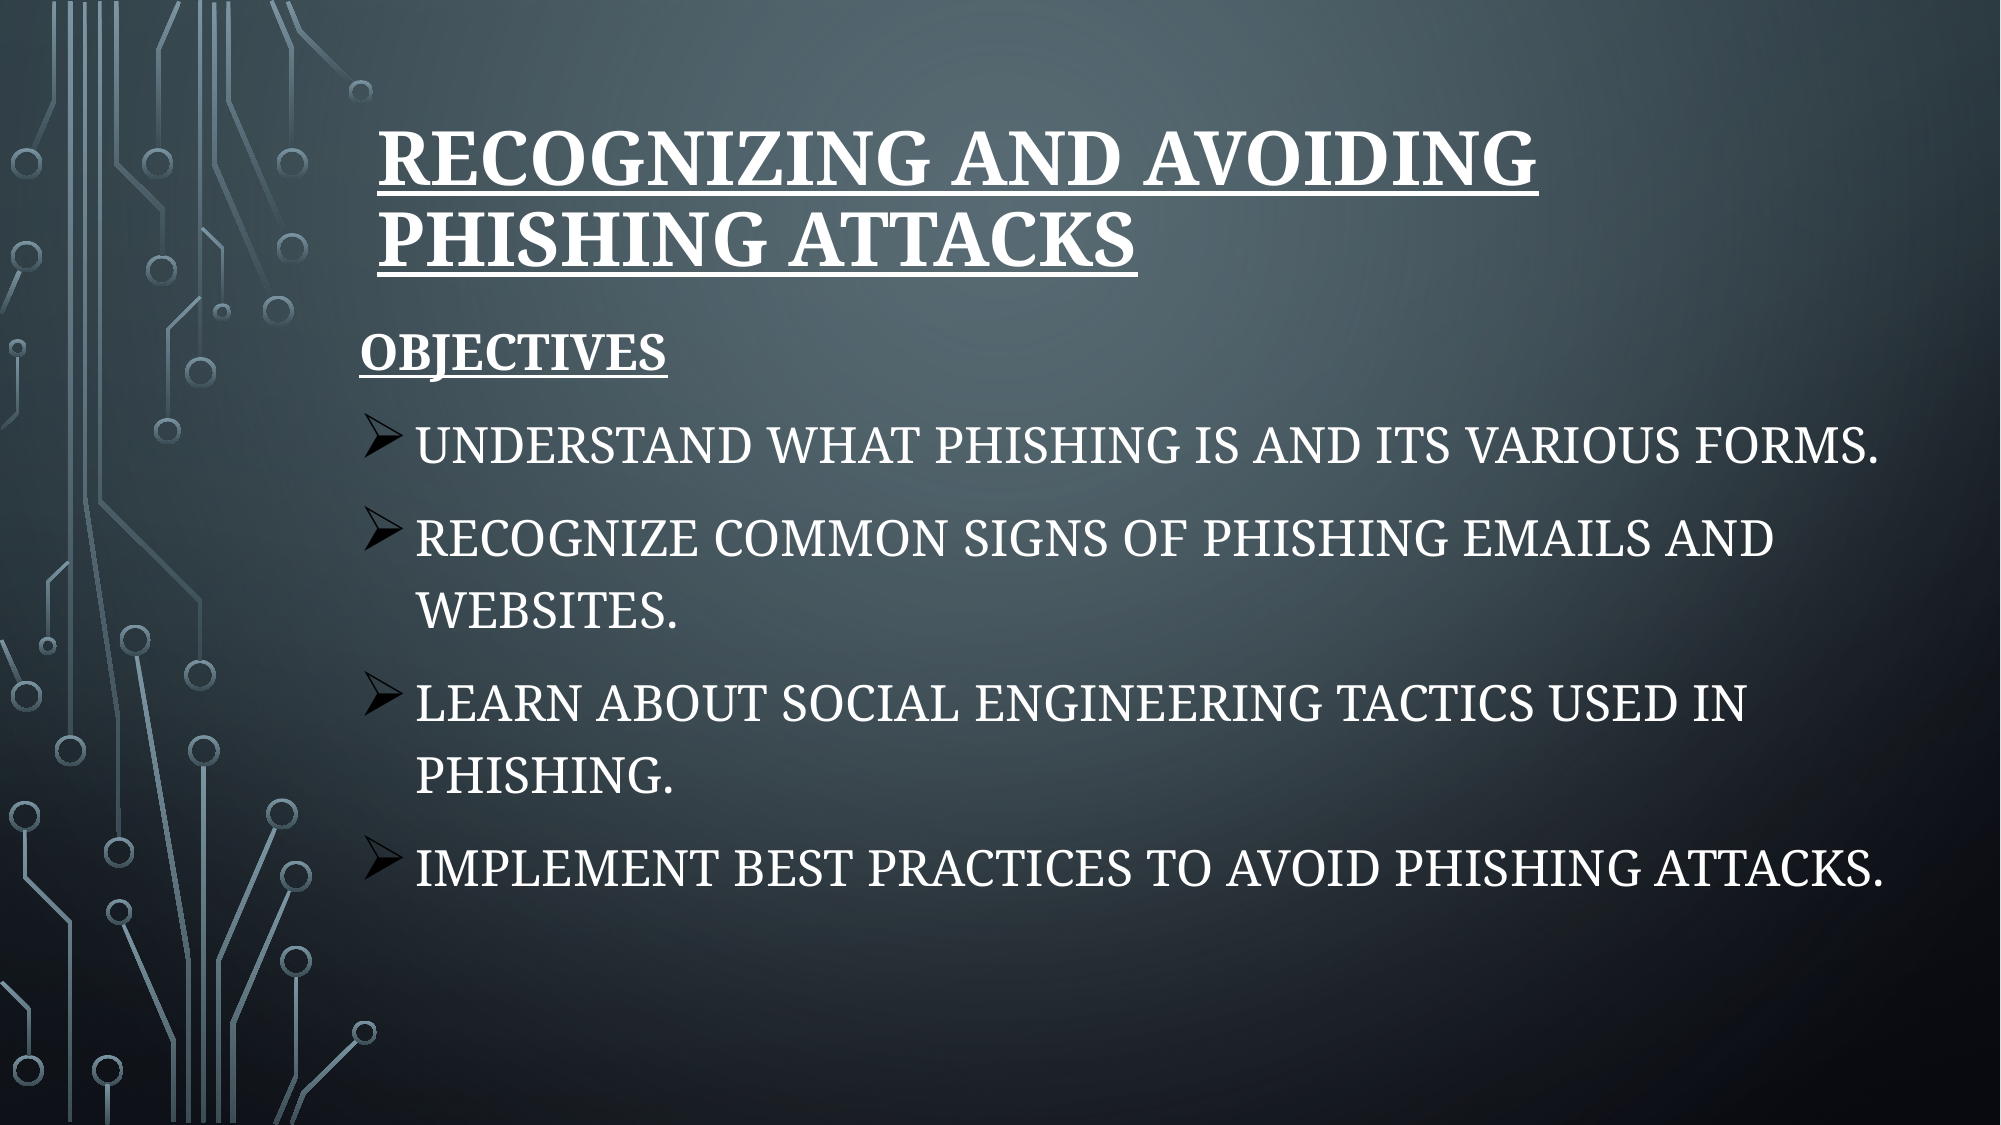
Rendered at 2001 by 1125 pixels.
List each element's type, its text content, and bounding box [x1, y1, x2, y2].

subtitle Objectives Understand what phishing is and its various forms. Recognize common signs of phishing emails and websites. Learn about social engineering tactics used in phishing. Implement best practices to avoid Phishing attacks. [344, 301, 1943, 1106]
title Recognizing and Avoiding Phishing Attacks [362, 48, 1638, 290]
